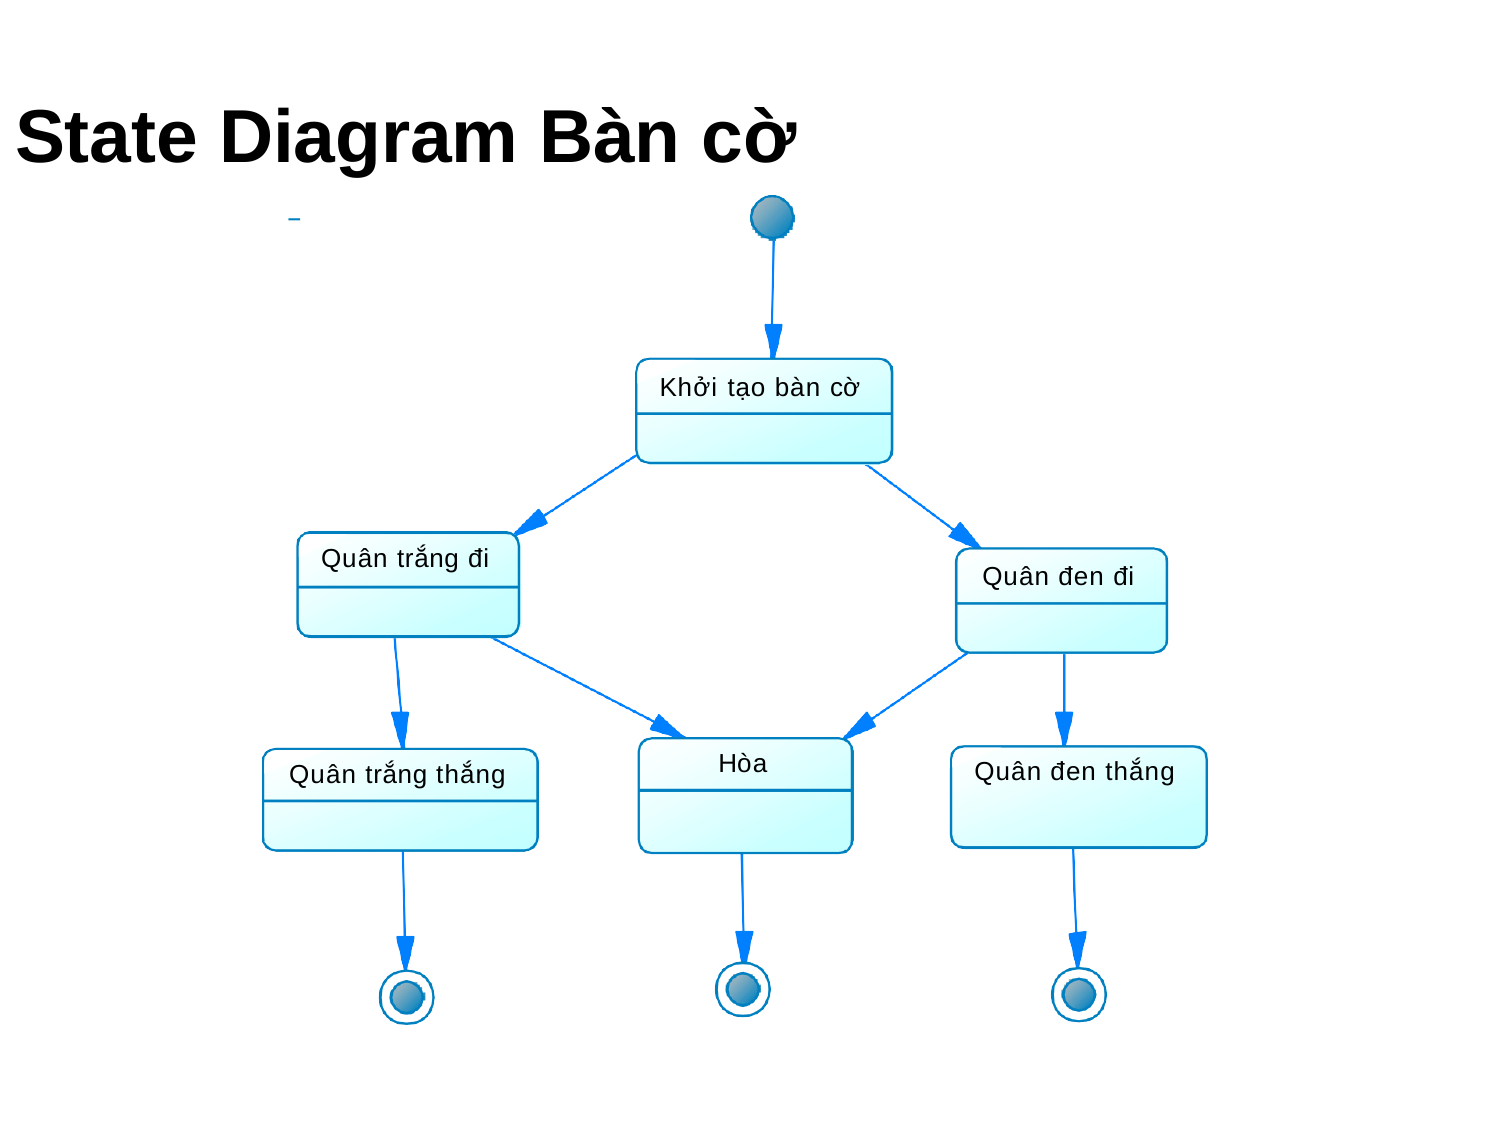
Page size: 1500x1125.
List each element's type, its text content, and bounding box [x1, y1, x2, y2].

title State Diagram Bàn cờ [12, 85, 800, 276]
picture [382, 973, 432, 1022]
picture [753, 198, 791, 236]
picture [953, 748, 1205, 846]
picture [260, 194, 1208, 1025]
